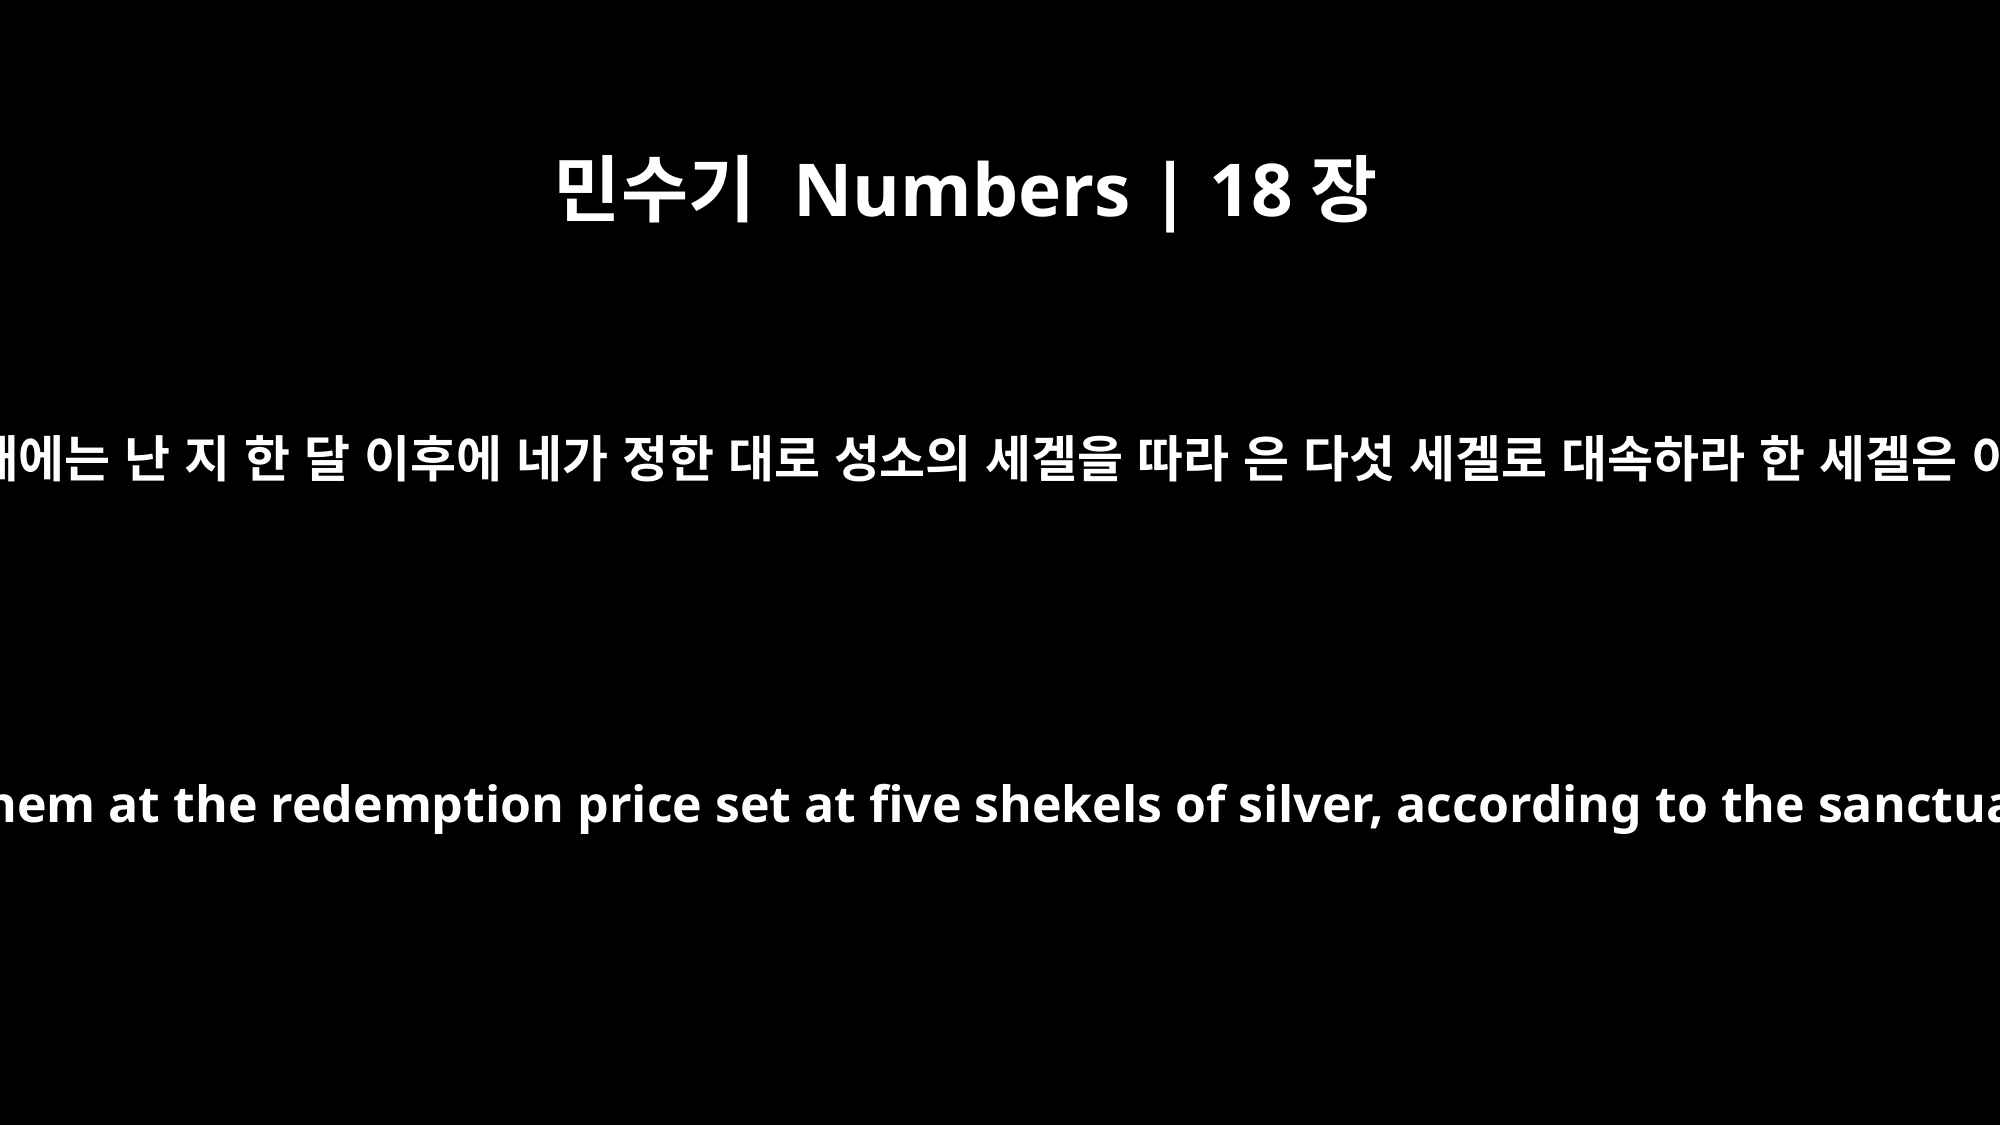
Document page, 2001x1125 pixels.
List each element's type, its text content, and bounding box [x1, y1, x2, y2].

text_box 16 그 사람을 대속할 때에는 난 지 한 달 이후에 네가 정한 대로 성소의 세겔을 따라 은 다섯 세겔로 대속하라 한 세겔은 이십 게라이니라 [0, 359, 2000, 495]
text_box 민수기 Numbers | 18장 [538, 136, 1393, 239]
text_box When they are a month old, you must redeem them at the redemption price set at five shekels of silver, according to the sanctuary shekel, which weighs twenty gerahs. [0, 764, 2000, 840]
